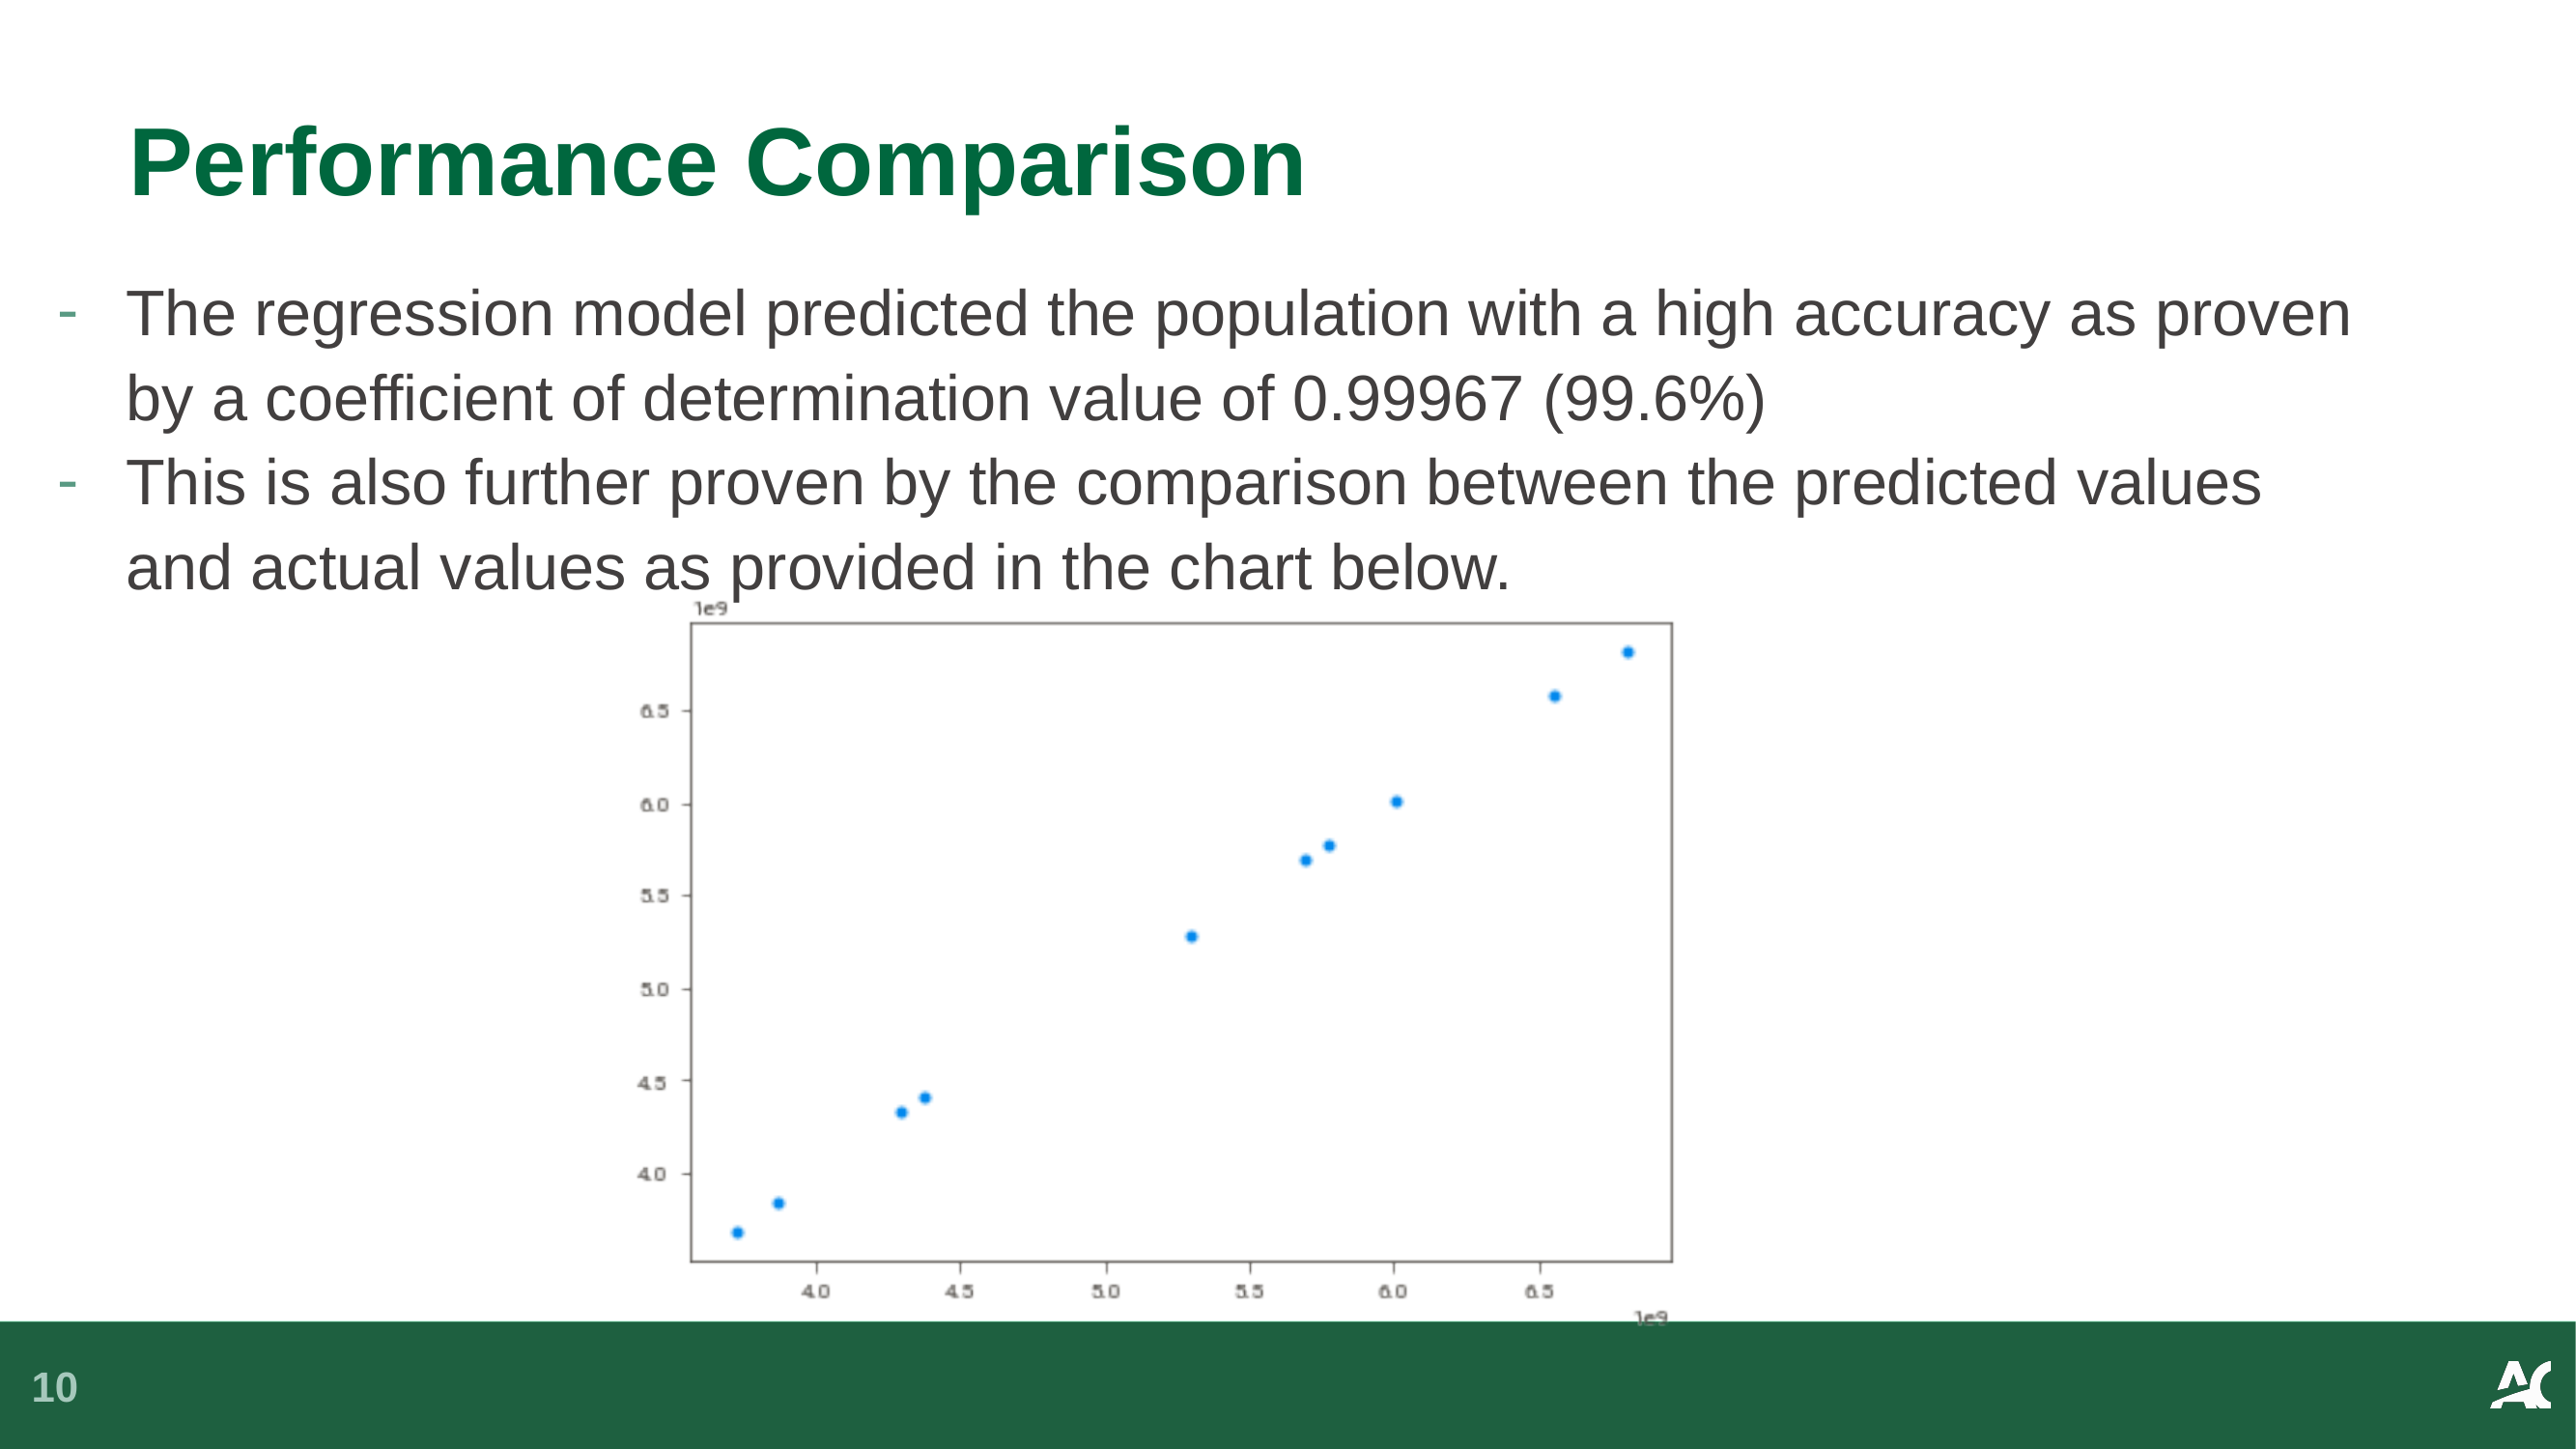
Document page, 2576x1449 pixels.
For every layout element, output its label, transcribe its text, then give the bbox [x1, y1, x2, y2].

slide_number 10 [31, 1346, 116, 1424]
list The regression model predicted the population with a high accuracy as proven by a coefficient of determination value of 0.99967 (99.6%) This is also further proven by the comparison between the predicted values and actual values as provided in the chart below. [53, 263, 2390, 642]
title Performance Comparison [128, 122, 1630, 263]
picture [0, 582, 2576, 1449]
